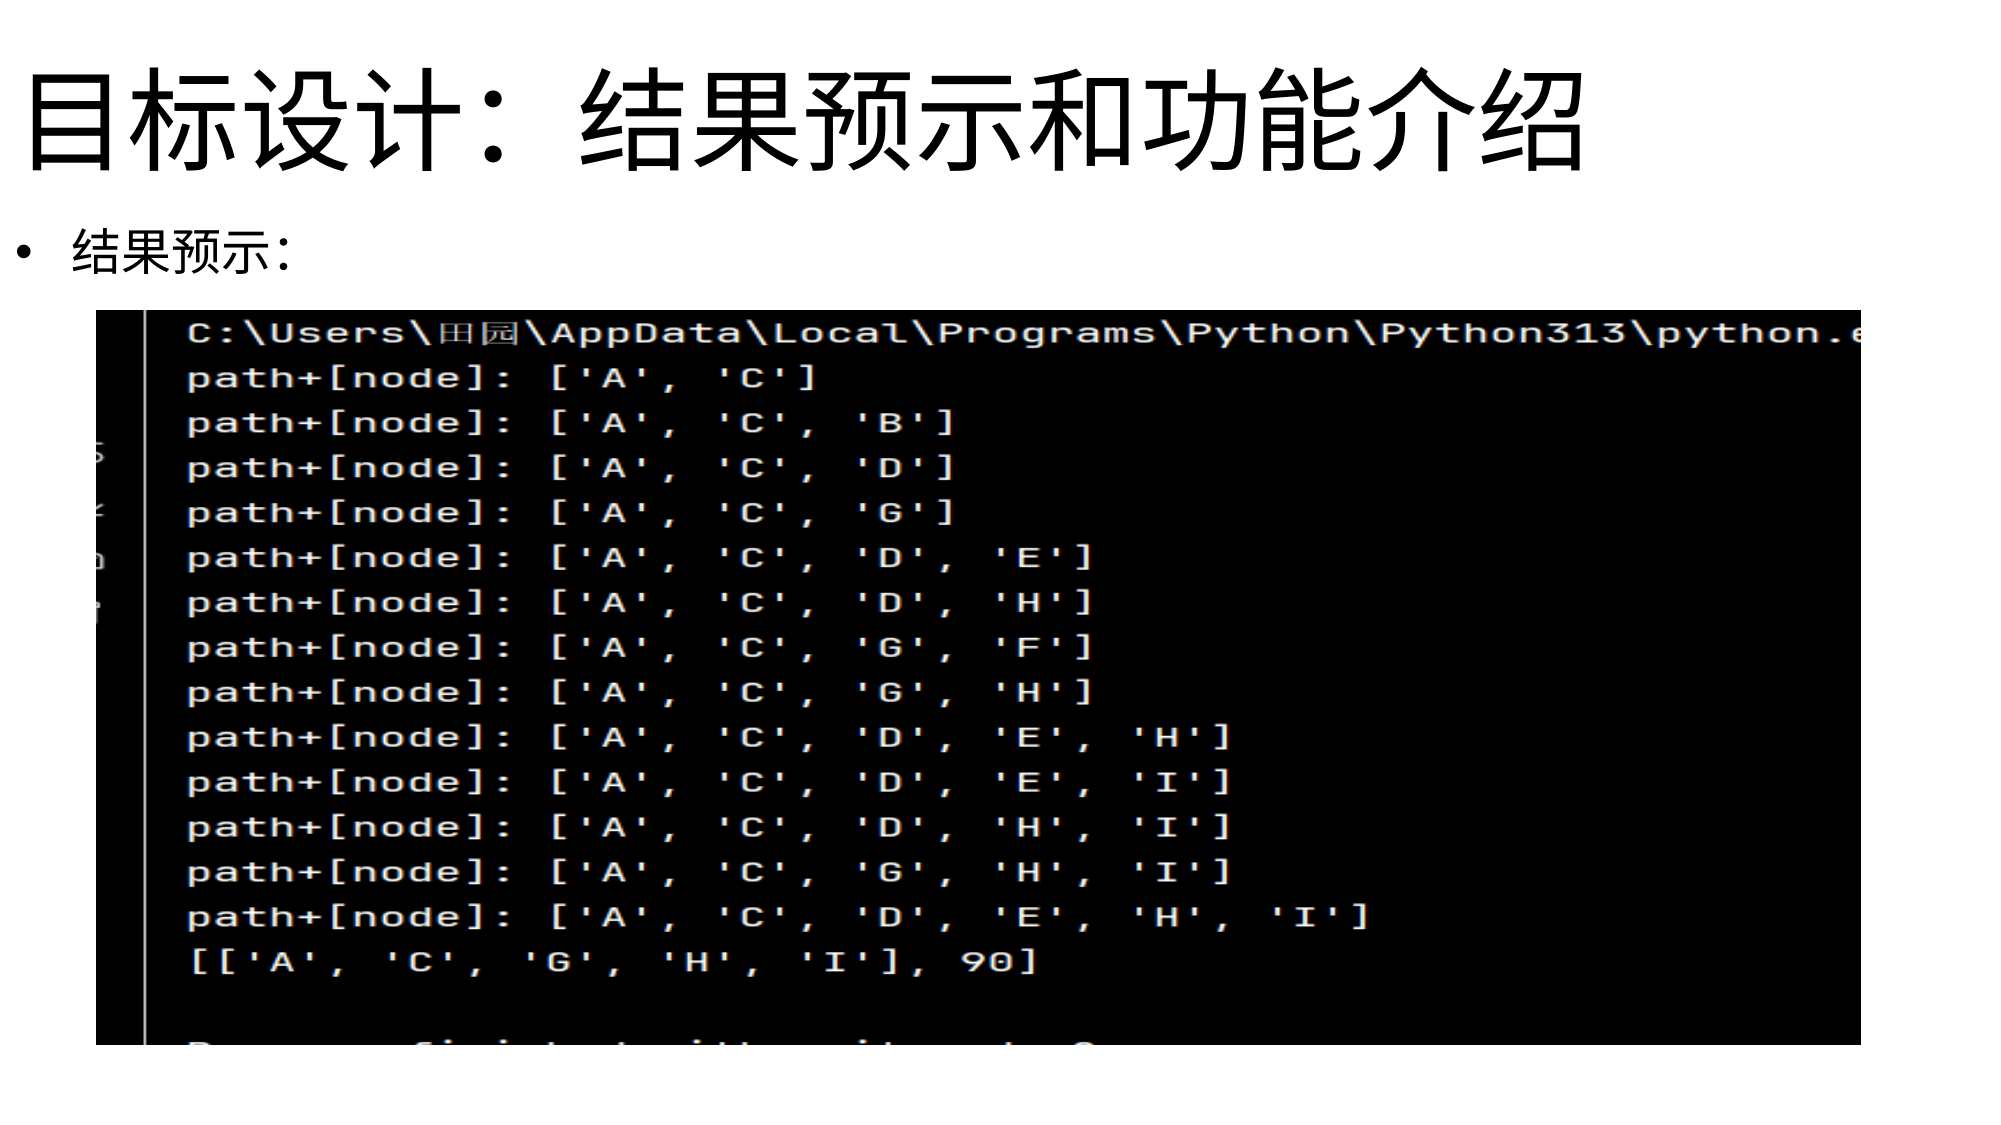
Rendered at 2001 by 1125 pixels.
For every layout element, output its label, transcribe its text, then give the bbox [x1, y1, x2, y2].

subtitle 结果预示： [0, 219, 2000, 1125]
title 目标设计：结果预示和功能介绍 [0, 0, 1750, 195]
picture [96, 310, 1861, 1045]
